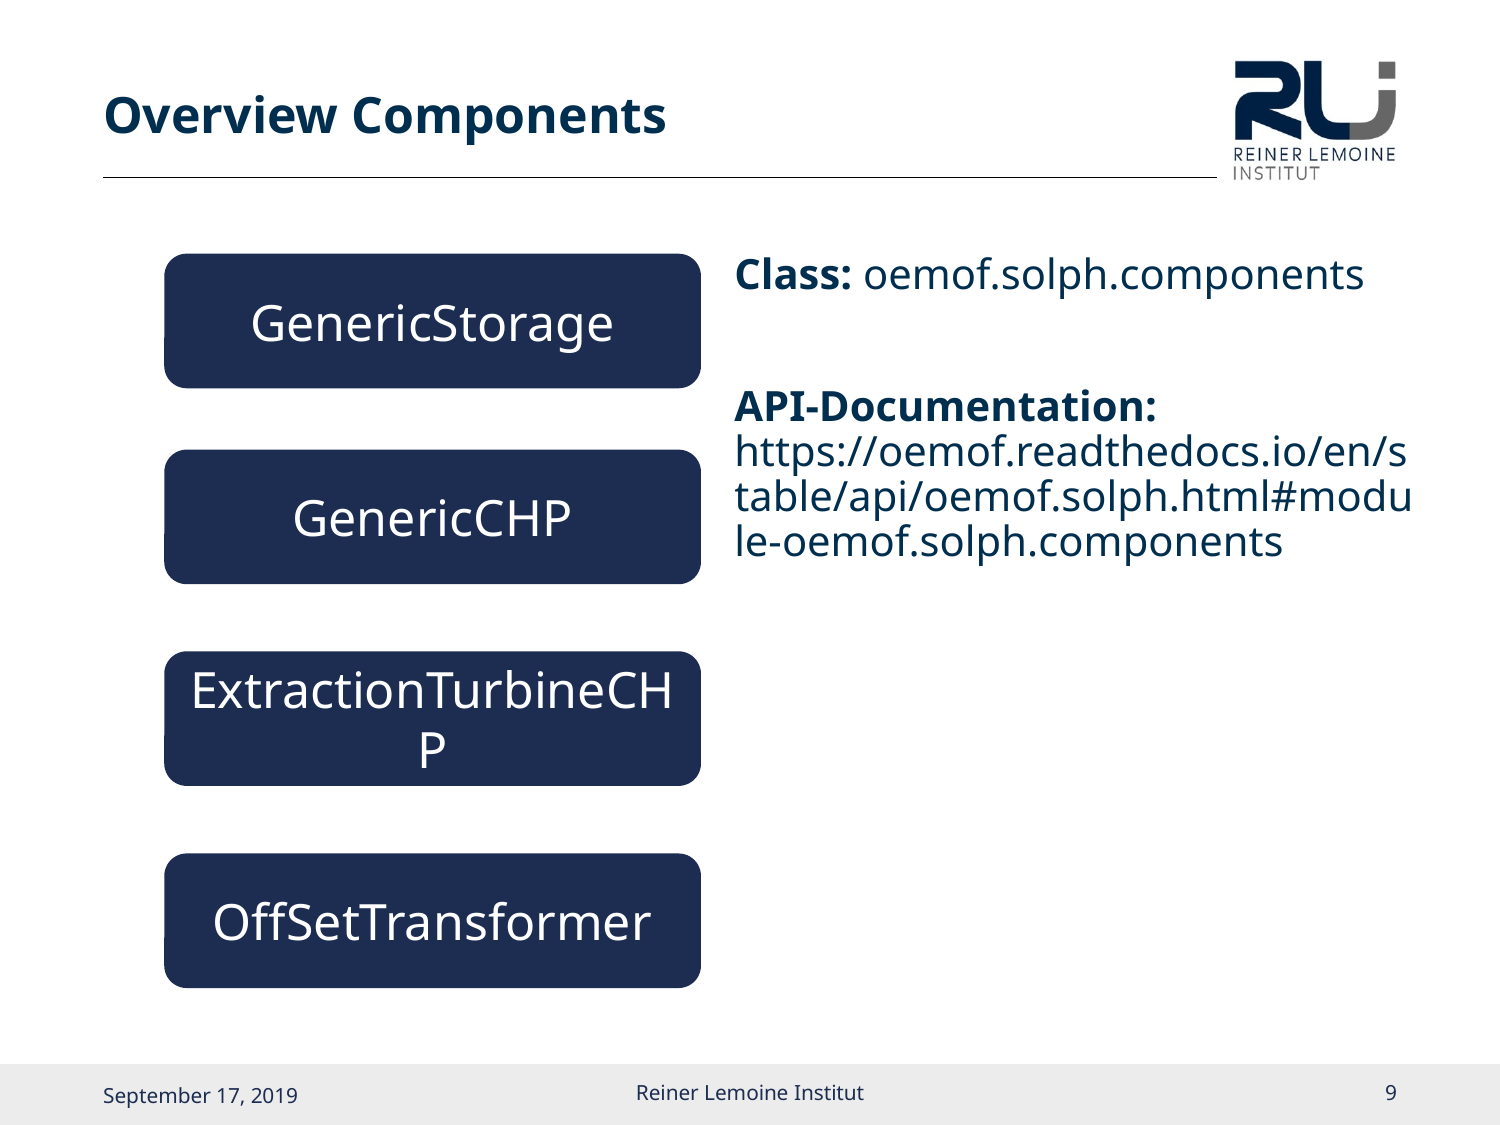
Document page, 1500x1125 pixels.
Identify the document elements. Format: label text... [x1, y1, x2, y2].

text_box GenericStorage [163, 252, 703, 390]
text_box OffSetTransformer [163, 852, 703, 990]
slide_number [103, 1065, 441, 1125]
text_box ExtractionTurbineCHP [163, 650, 703, 787]
text_box GenericCHP [163, 448, 703, 586]
footer Reiner Lemoine Institut [496, 1064, 1004, 1124]
picture [1233, 60, 1397, 181]
slide_number 8 [1059, 1064, 1397, 1124]
list Class: oemof.solph.components API-Documentation: https://oemof.readthedocs.io/en/stable/api/oemof.solph.html#module-oemof.solph.components [719, 253, 1435, 1002]
title Overview Components [103, 57, 1218, 177]
